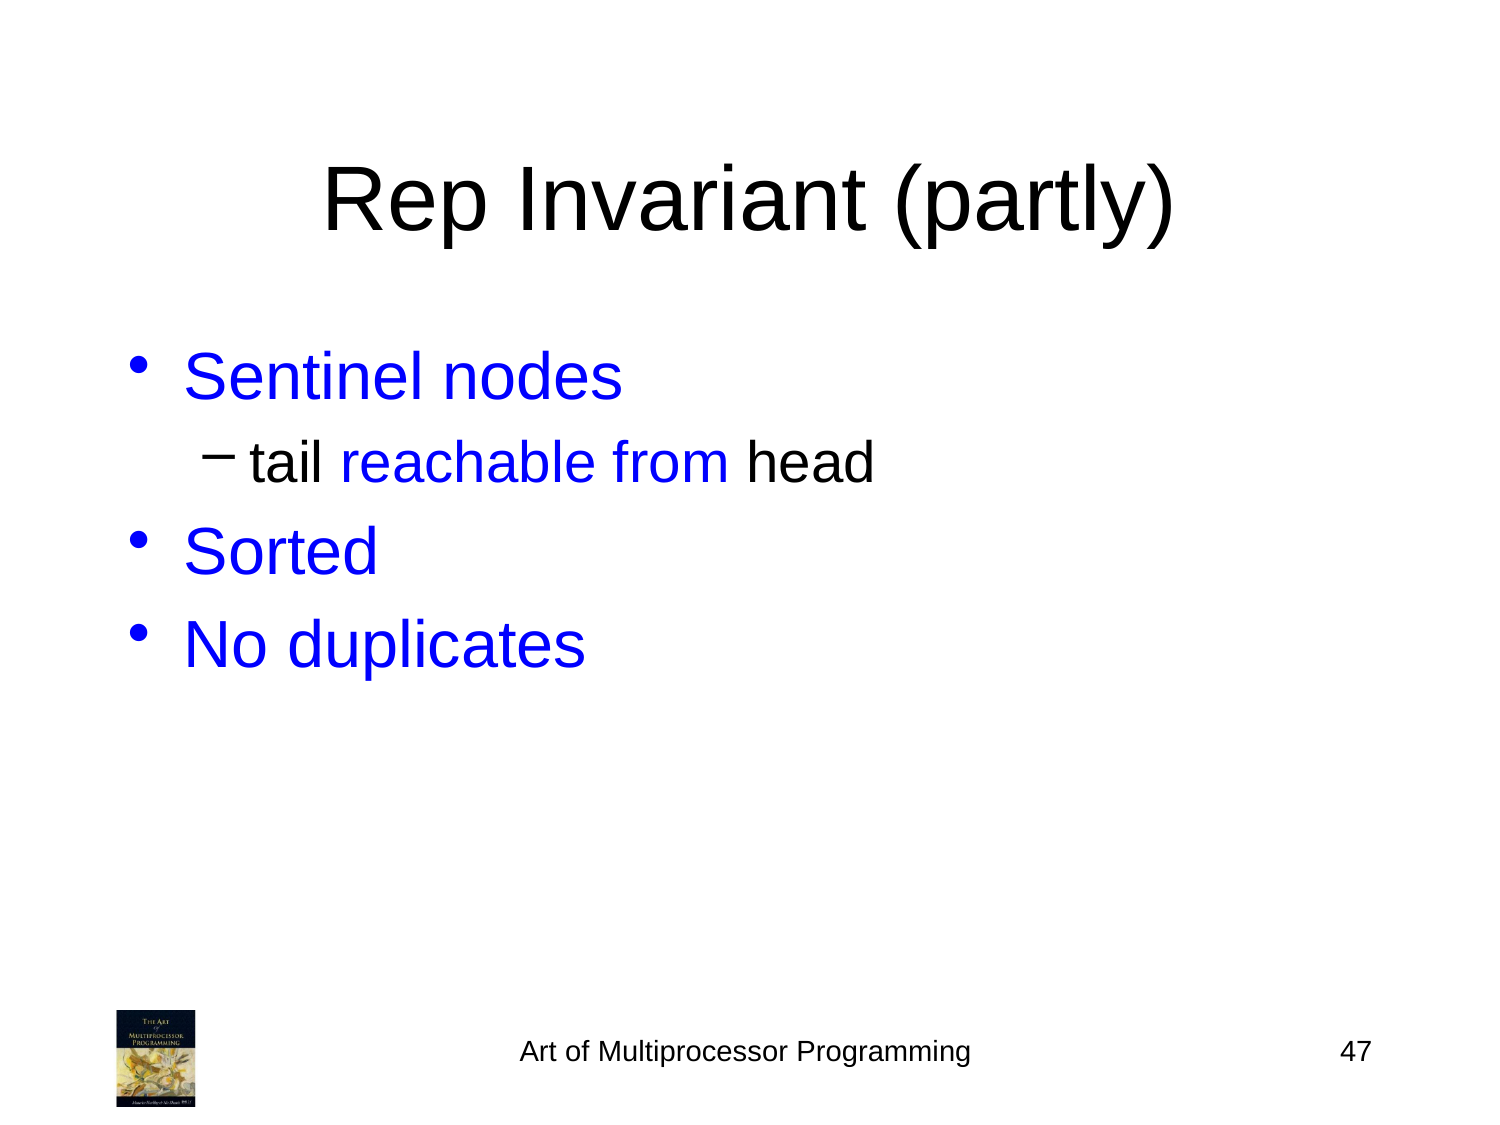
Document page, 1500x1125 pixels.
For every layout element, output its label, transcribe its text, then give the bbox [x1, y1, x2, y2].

picture [107, 1010, 204, 1107]
slide_number 47 [1074, 1024, 1388, 1101]
list Sentinel nodes tail reachable from head Sorted No duplicates [112, 324, 1388, 1001]
footer Art of Multiprocessor Programming [464, 1024, 1028, 1101]
title Rep Invariant (partly) [112, 99, 1388, 288]
